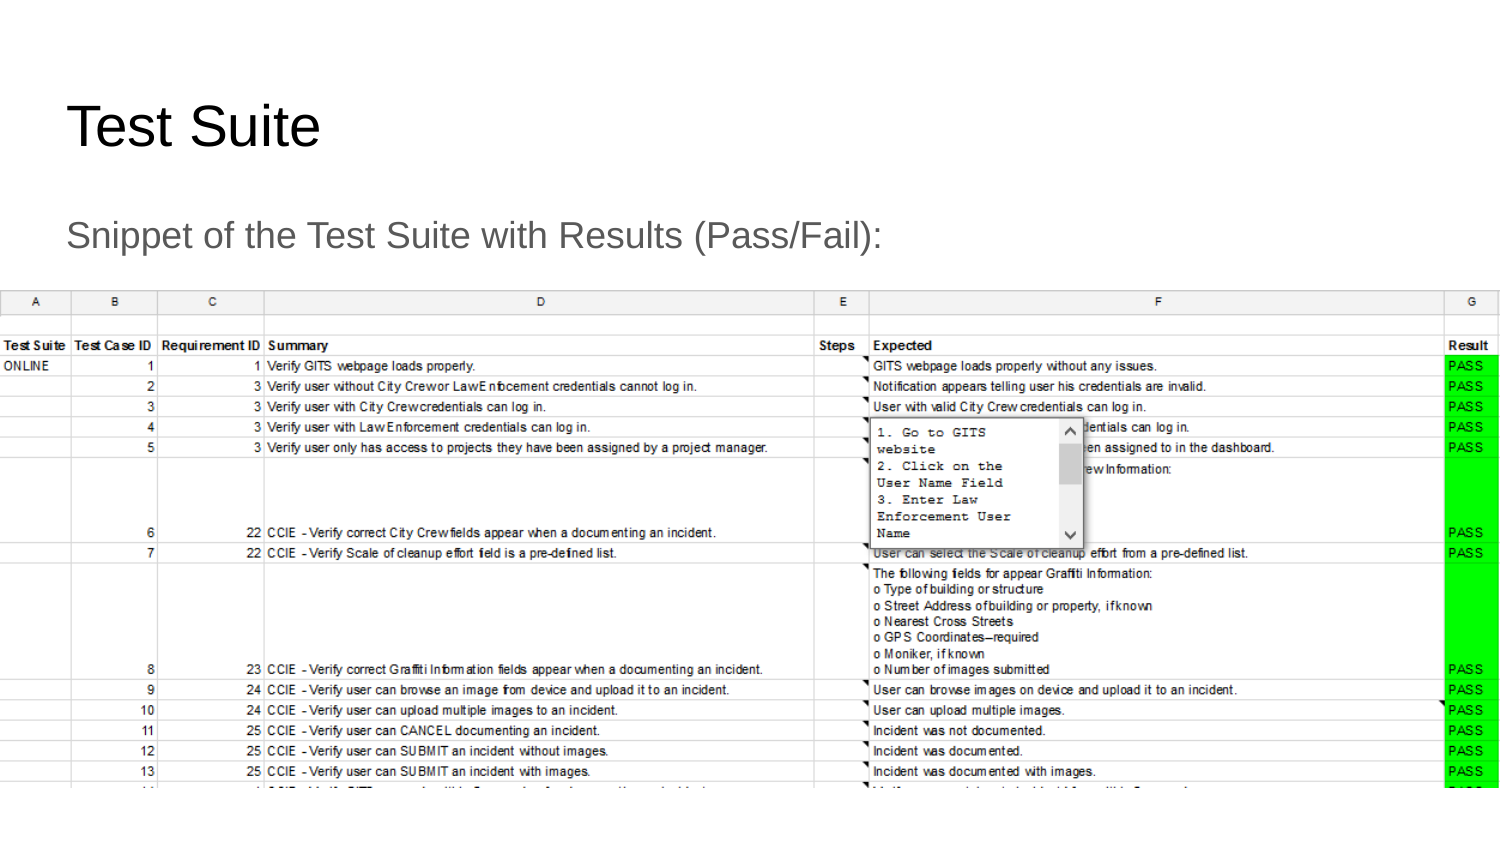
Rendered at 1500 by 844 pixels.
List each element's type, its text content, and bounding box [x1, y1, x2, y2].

picture [0, 288, 1500, 788]
title Test Suite [51, 72, 1449, 167]
list Snippet of the Test Suite with Results (Pass/Fail): [51, 189, 1449, 287]
